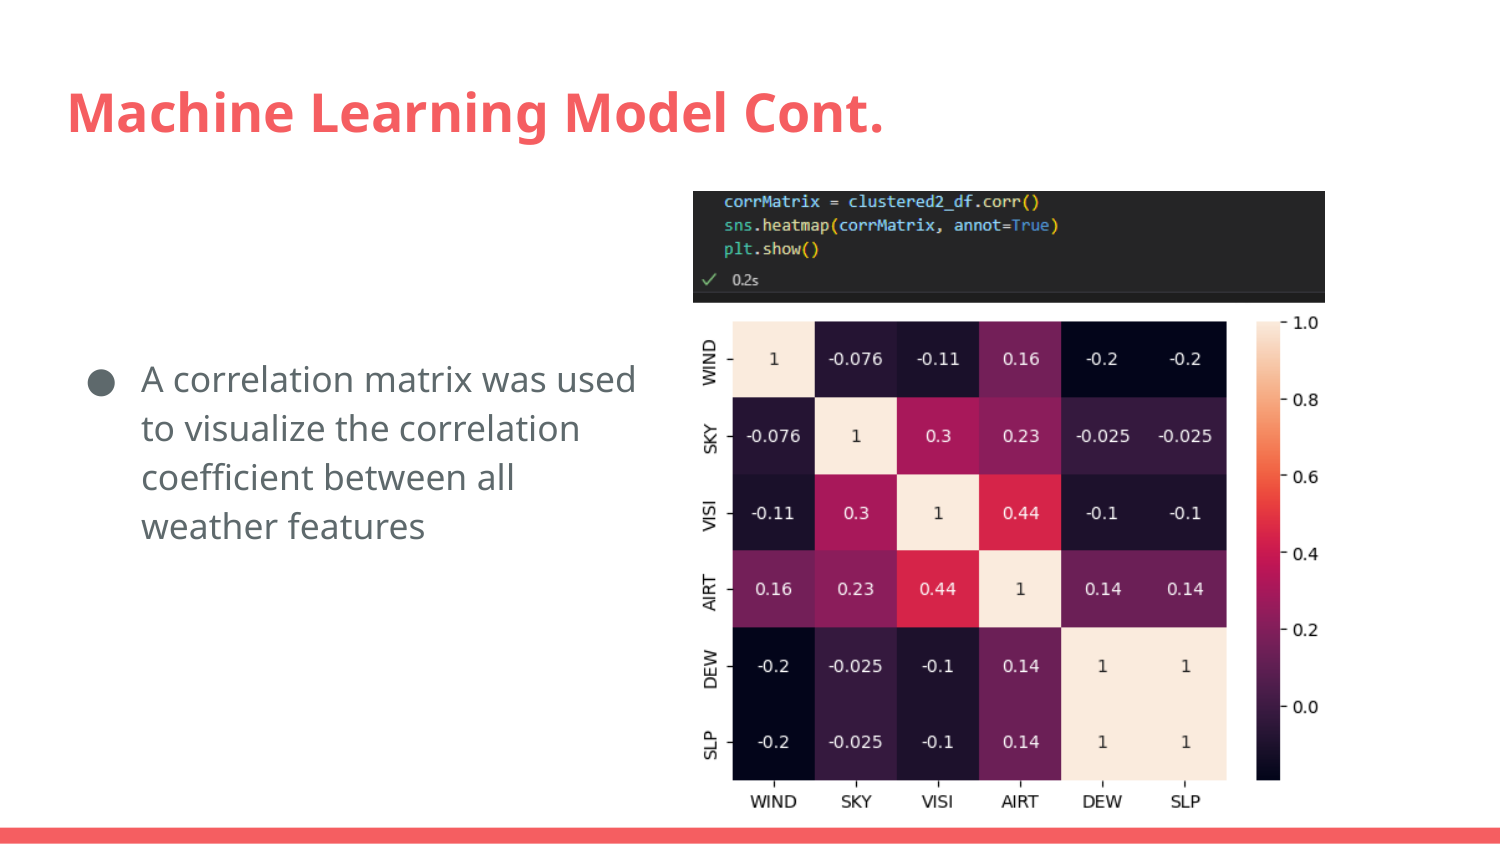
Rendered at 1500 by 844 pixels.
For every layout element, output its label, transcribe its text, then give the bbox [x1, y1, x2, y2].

picture [693, 191, 1325, 820]
list A correlation matrix was used to visualize the correlation coefficient between all weather features [51, 189, 669, 750]
title Machine Learning Model Cont. [51, 64, 1449, 167]
